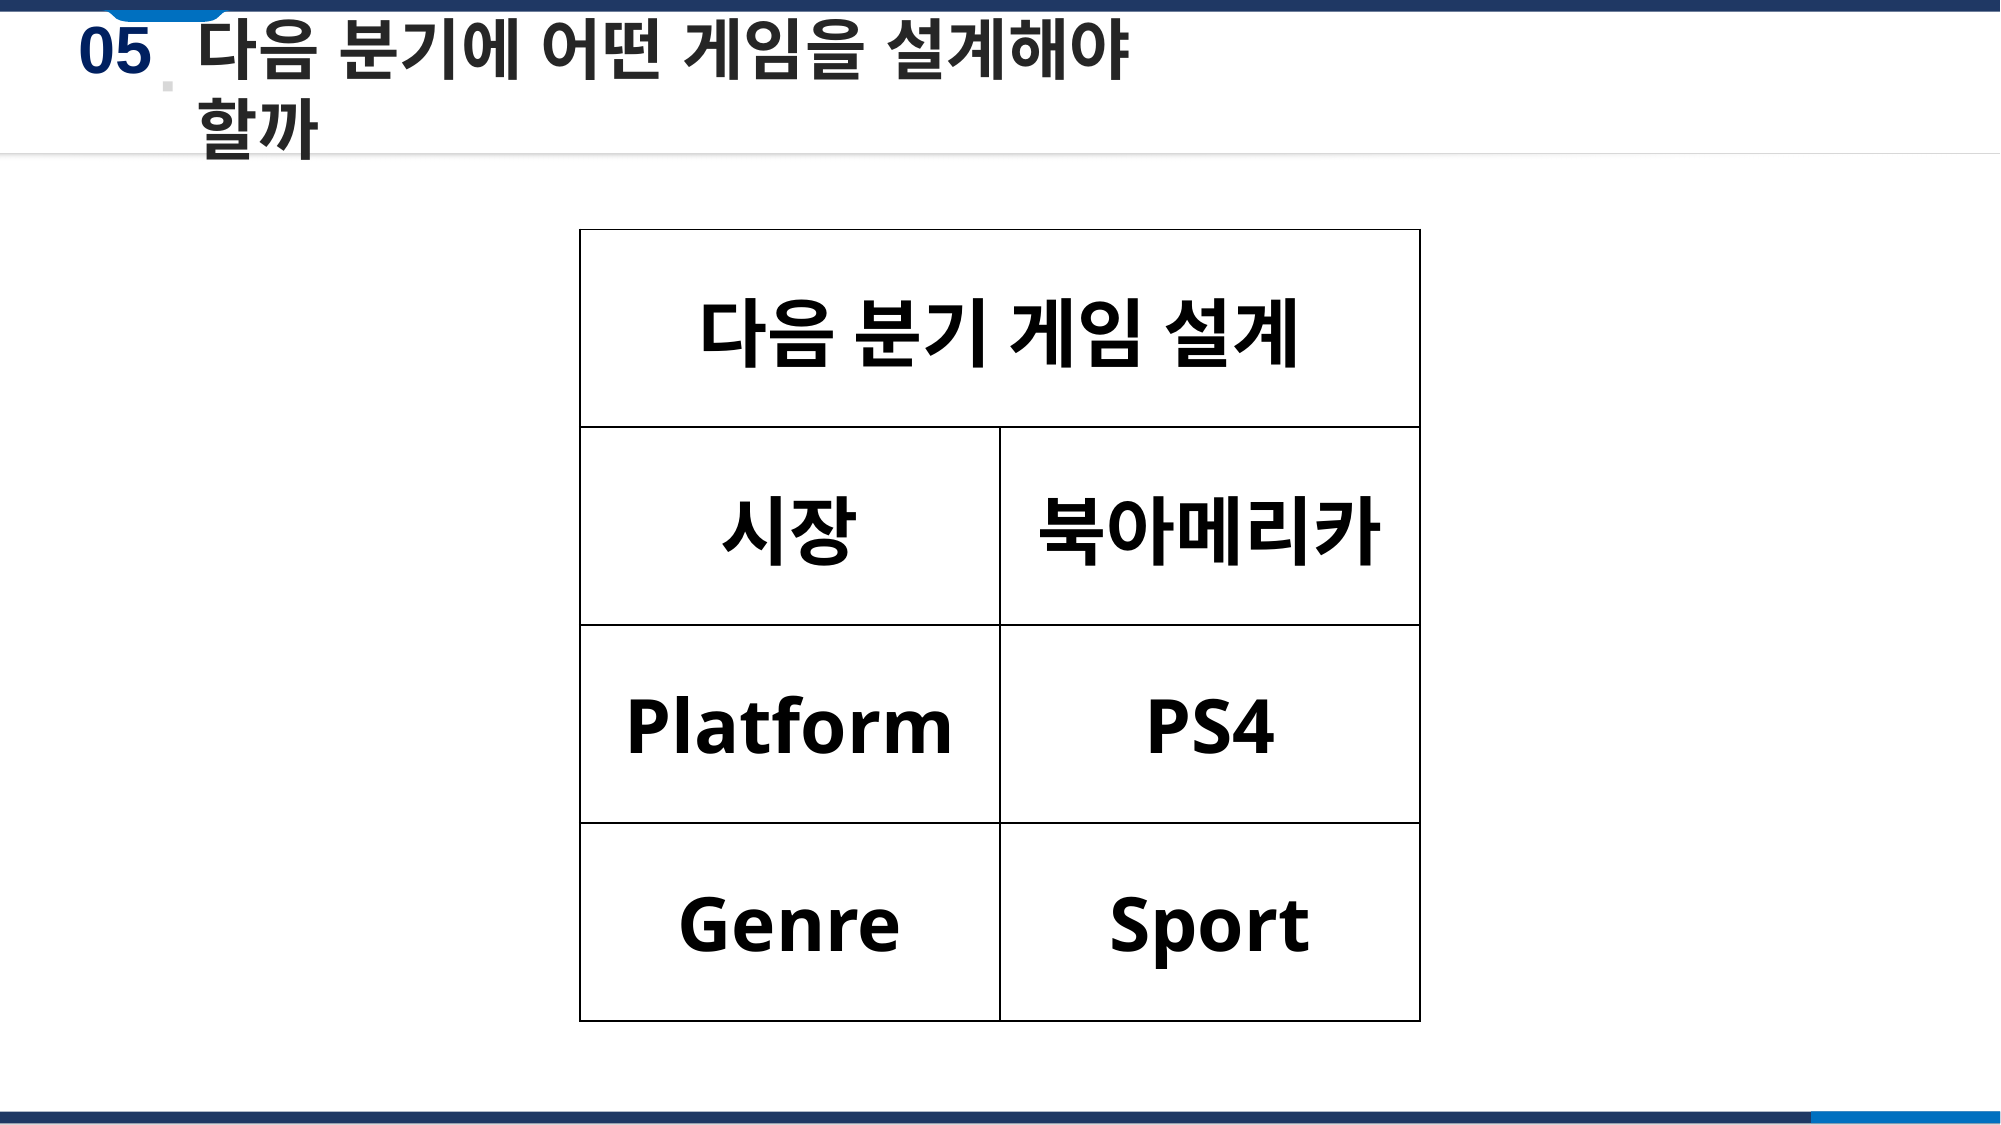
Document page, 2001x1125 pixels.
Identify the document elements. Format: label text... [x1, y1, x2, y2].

table_cell 북아메리카 [1001, 428, 1419, 624]
table_cell Sport [1001, 824, 1419, 1020]
table_cell PS4 [1001, 626, 1419, 822]
table_cell Genre [581, 824, 999, 1020]
table_cell 시장 [581, 428, 999, 624]
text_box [77, 45, 1233, 129]
table_cell Platform [581, 626, 999, 822]
picture [0, 154, 1998, 162]
table_header 다음 분기 게임 설계 [581, 230, 1419, 426]
